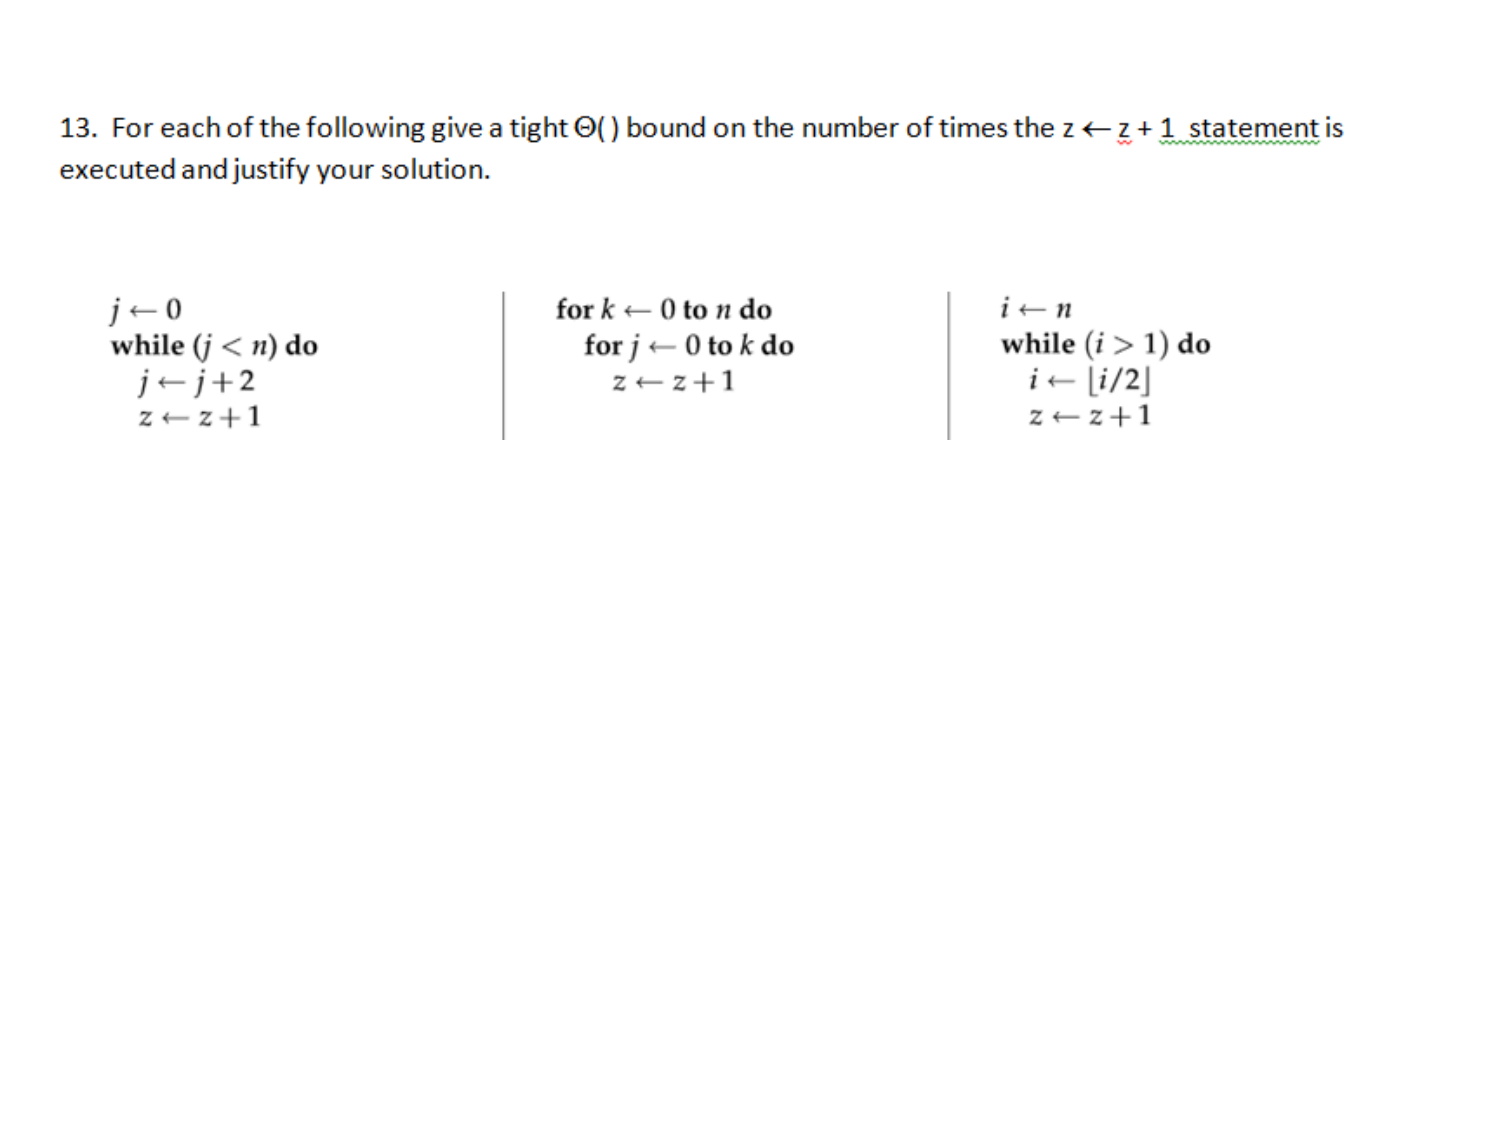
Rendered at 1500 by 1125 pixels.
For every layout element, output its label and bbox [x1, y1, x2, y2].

picture [37, 87, 1391, 440]
